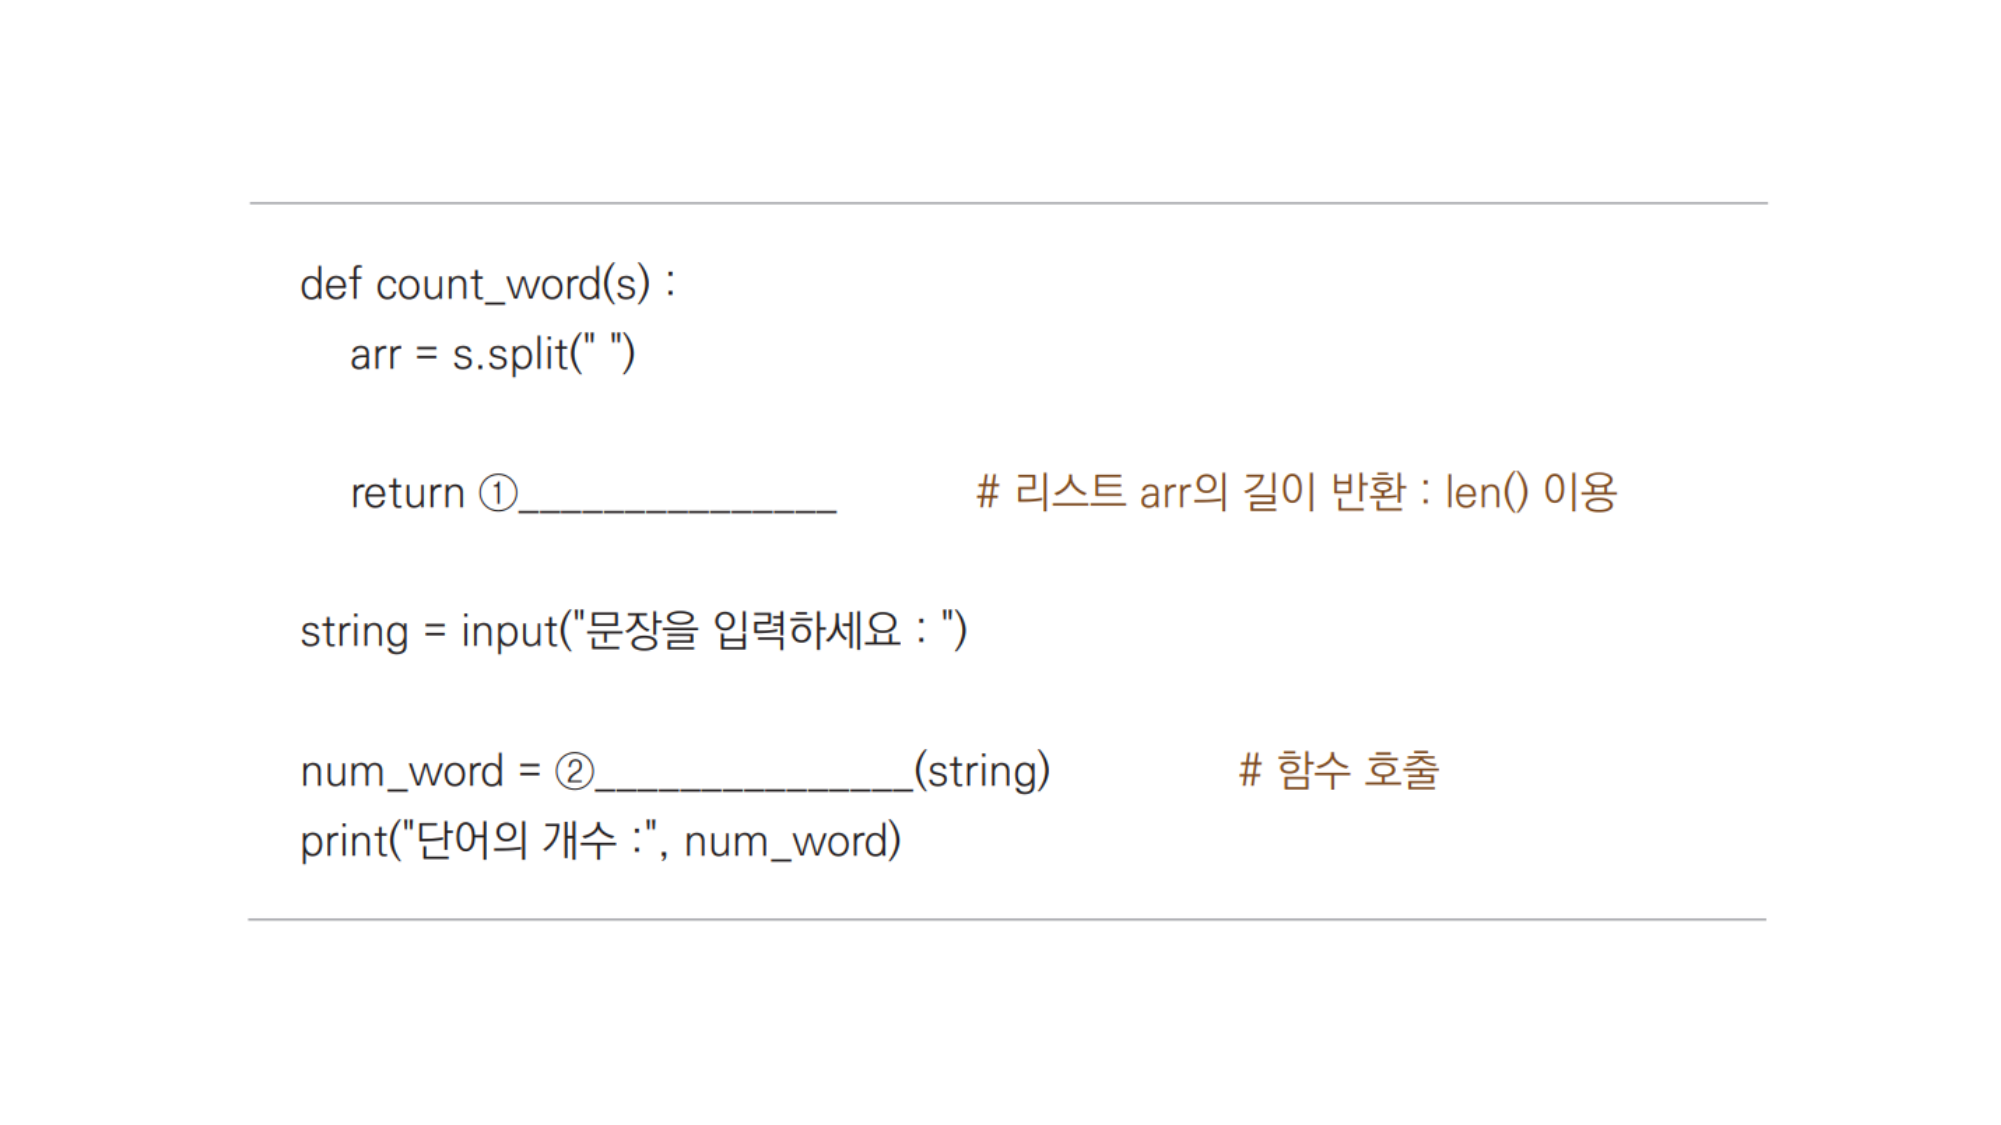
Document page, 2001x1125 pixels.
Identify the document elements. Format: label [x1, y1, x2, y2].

picture [217, 177, 1783, 948]
